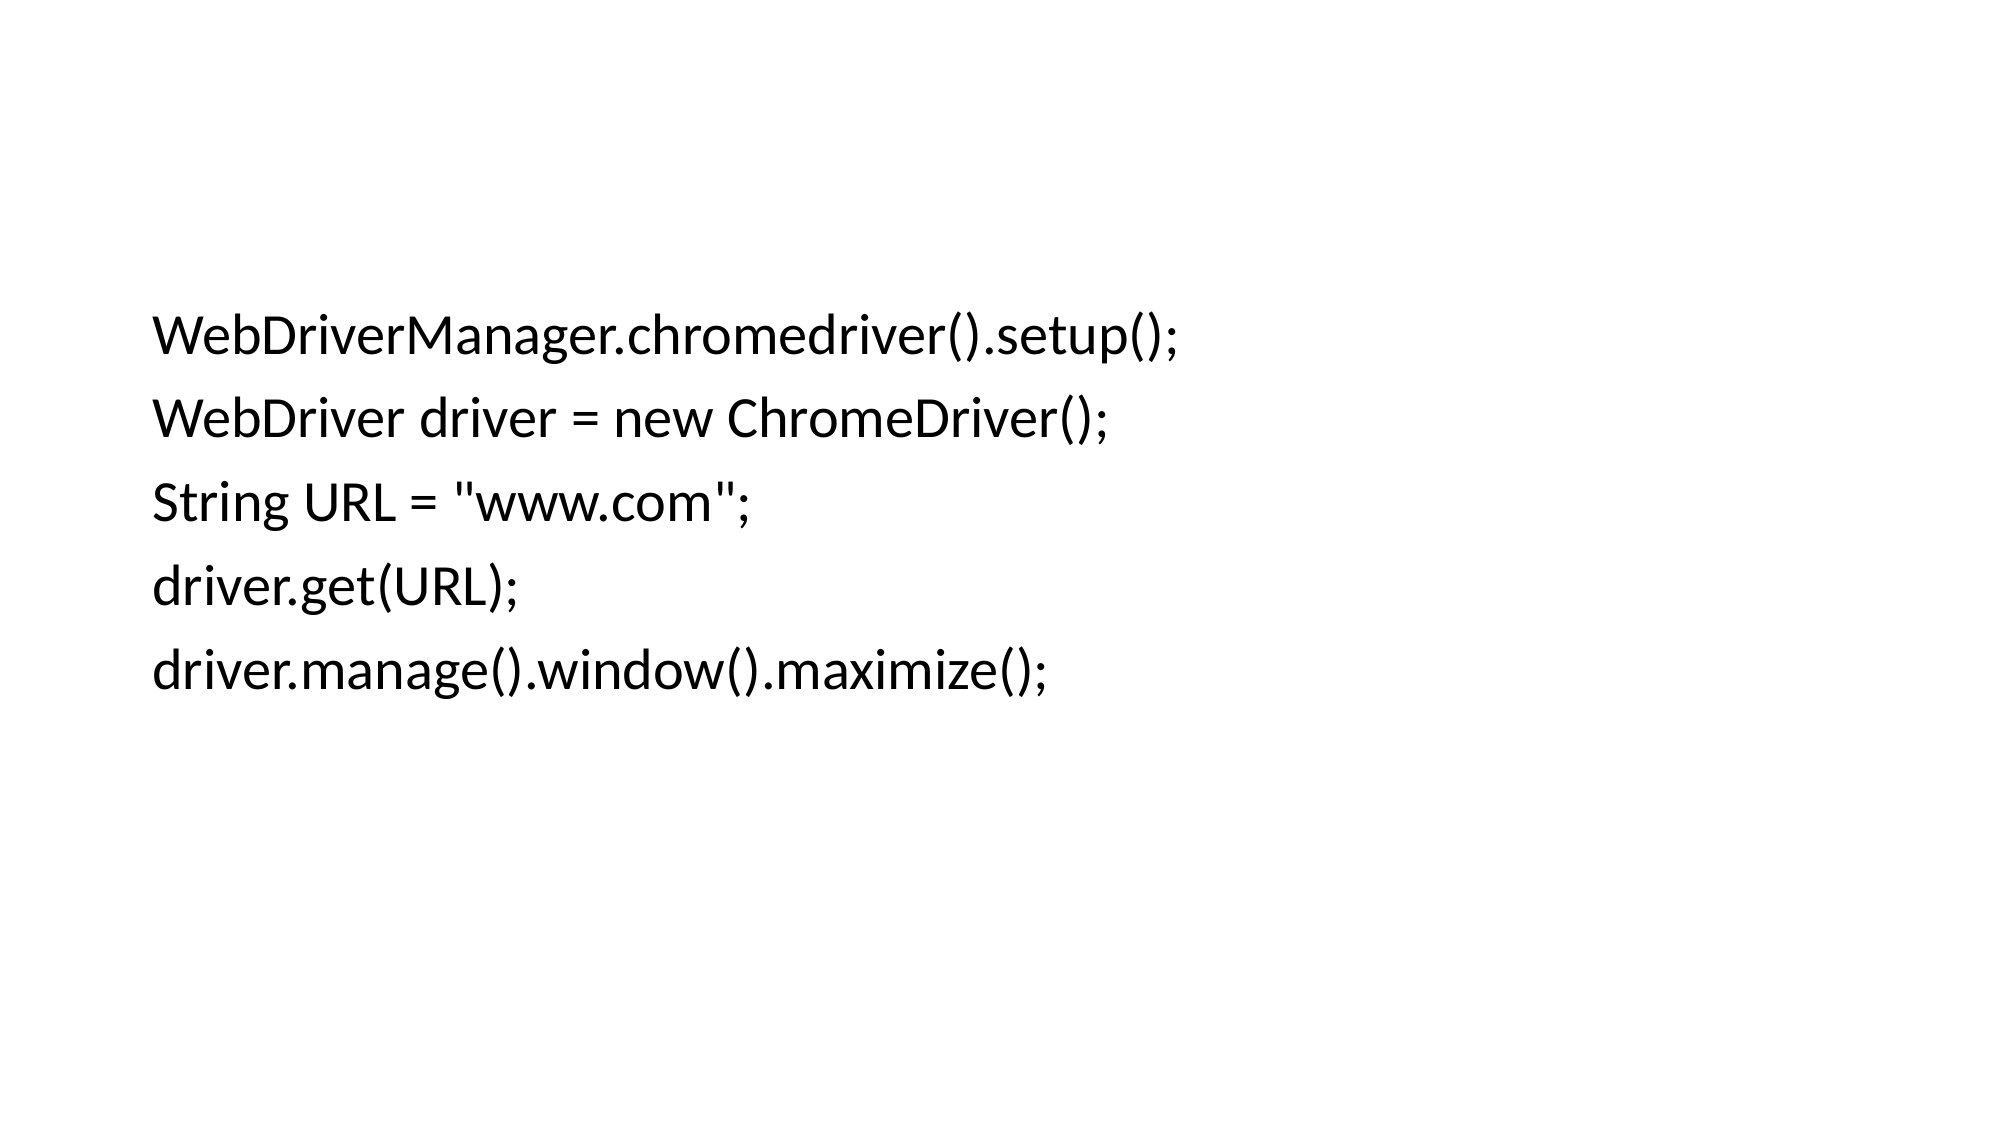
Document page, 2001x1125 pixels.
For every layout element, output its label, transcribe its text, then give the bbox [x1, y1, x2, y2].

list WebDriverManager.chromedriver().setup(); WebDriver driver = new ChromeDriver(); String URL = "www.com"; driver.get(URL); driver.manage().window().maximize(); [137, 205, 1863, 920]
